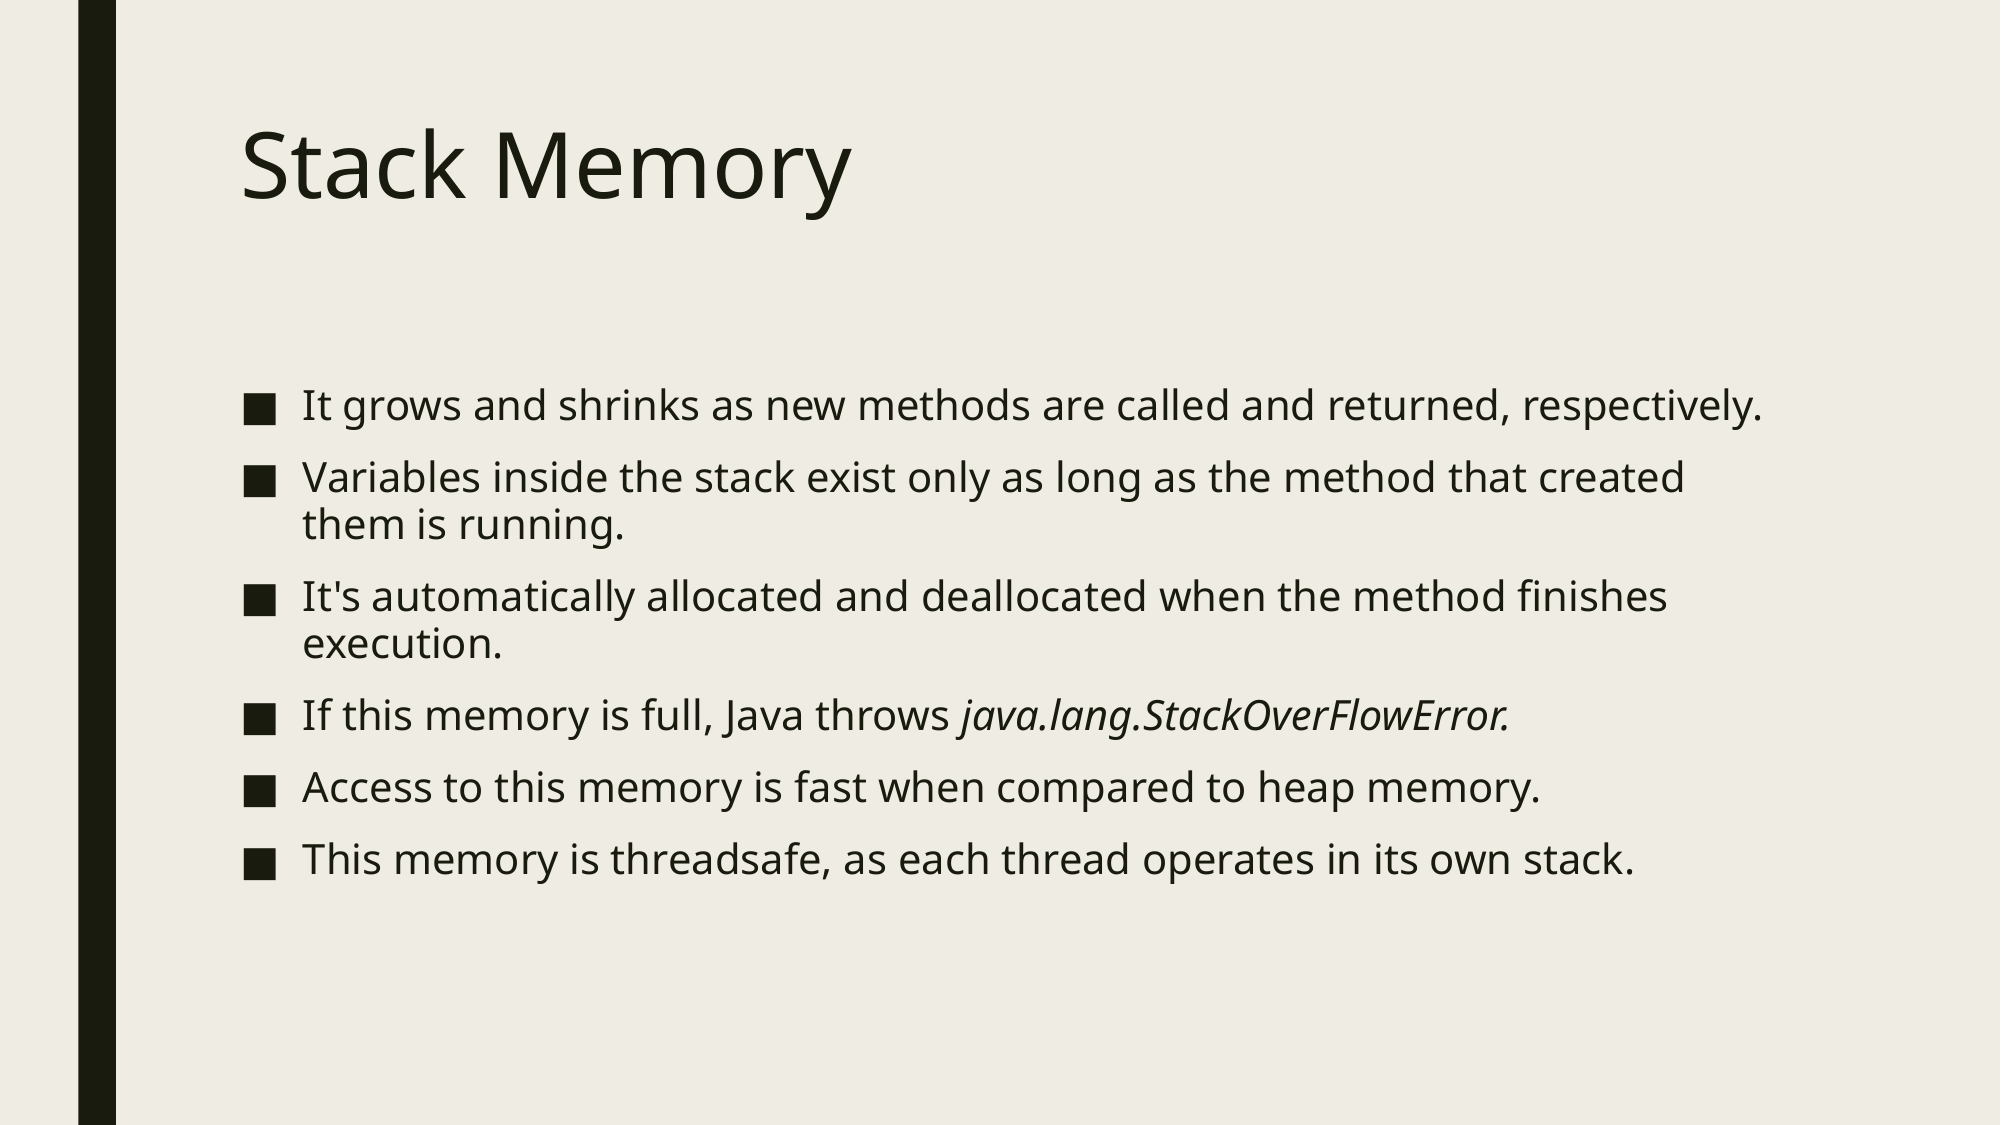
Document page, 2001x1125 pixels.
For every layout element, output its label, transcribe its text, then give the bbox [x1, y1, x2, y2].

title Stack Memory [225, 112, 1800, 357]
list It grows and shrinks as new methods are called and returned, respectively. Variables inside the stack exist only as long as the method that created them is running. It's automatically allocated and deallocated when the method finishes execution. If this memory is full, Java throws java.lang.StackOverFlowError. Access to this memory is fast when compared to heap memory. This memory is threadsafe, as each thread operates in its own stack. [225, 375, 1800, 963]
